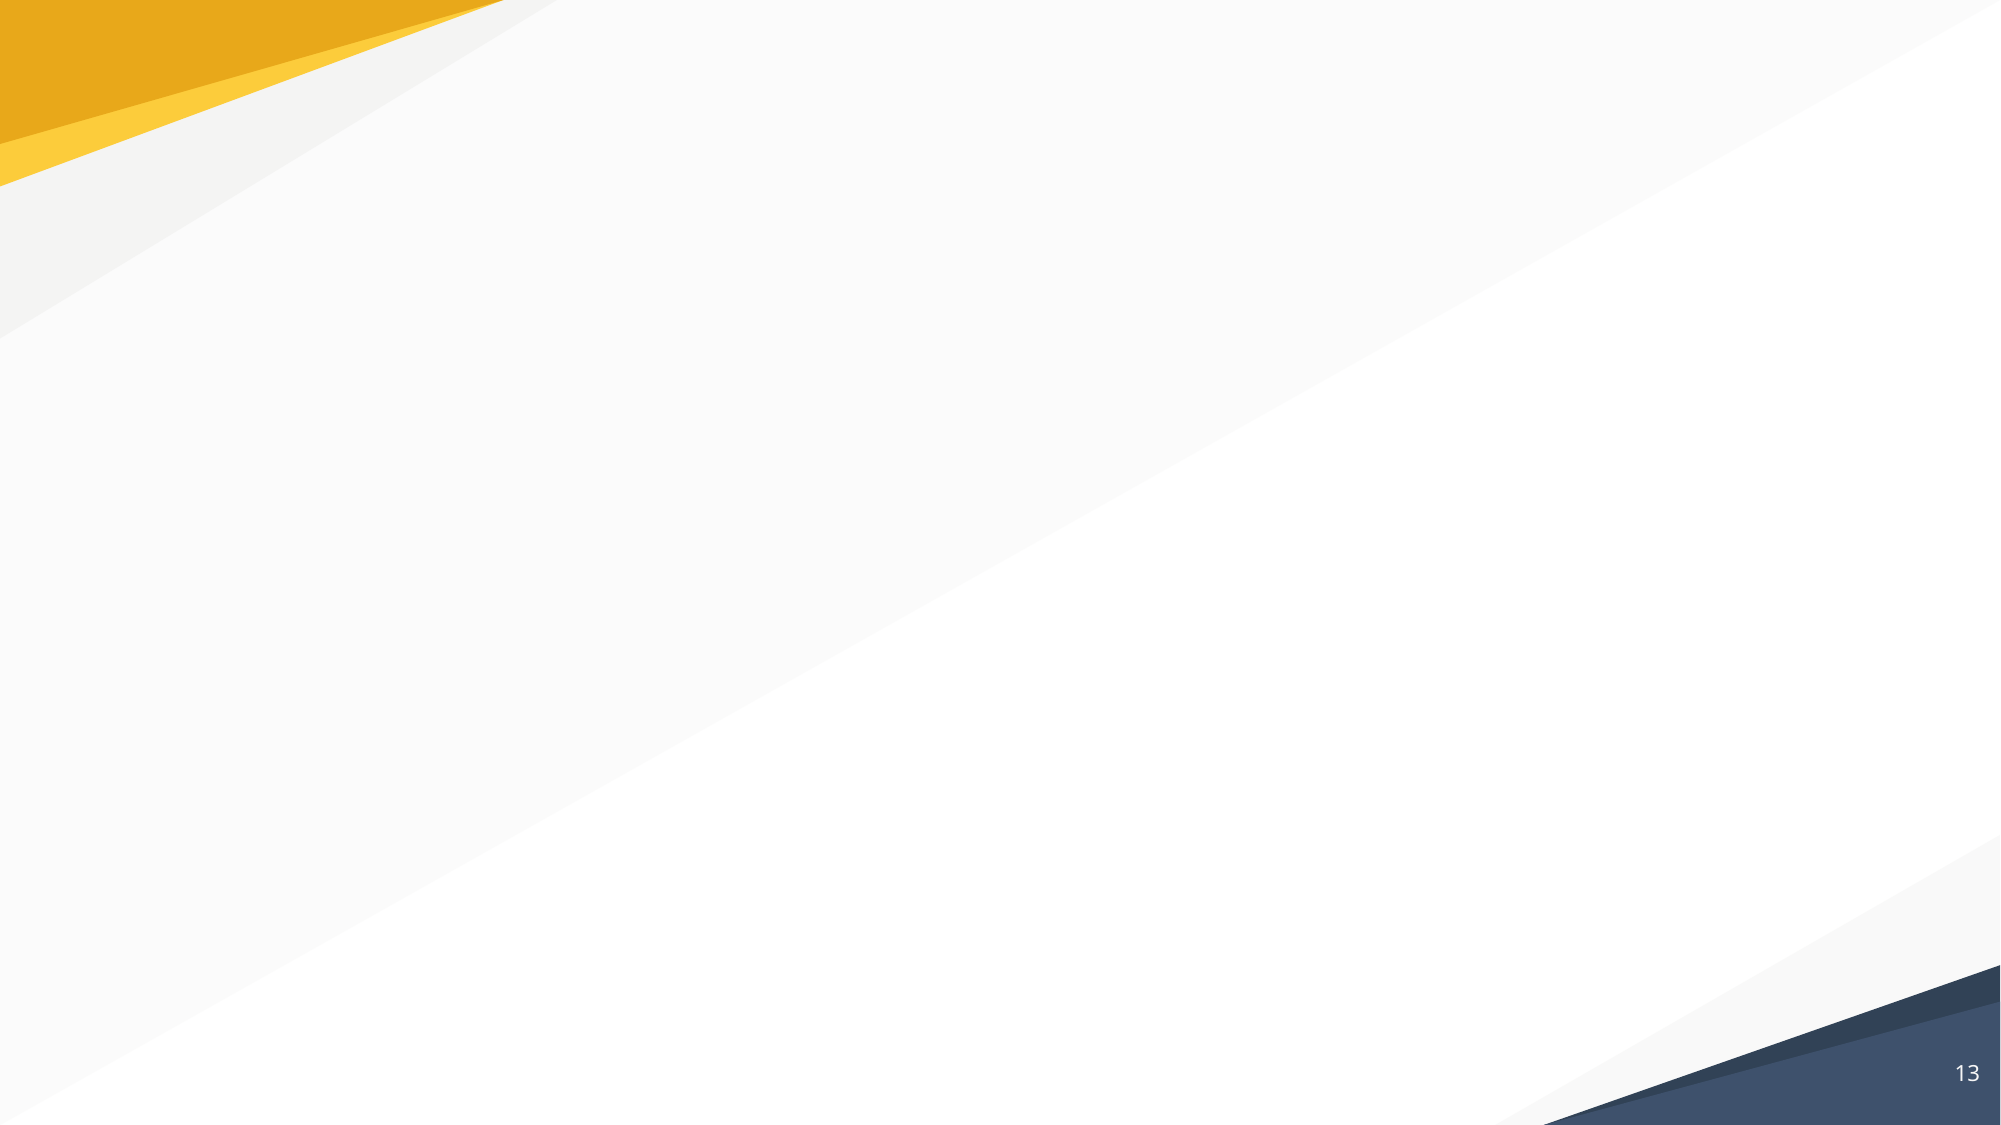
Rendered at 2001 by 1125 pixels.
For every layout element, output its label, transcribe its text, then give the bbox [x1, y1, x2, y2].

slide_number 13 [1912, 1038, 2000, 1125]
